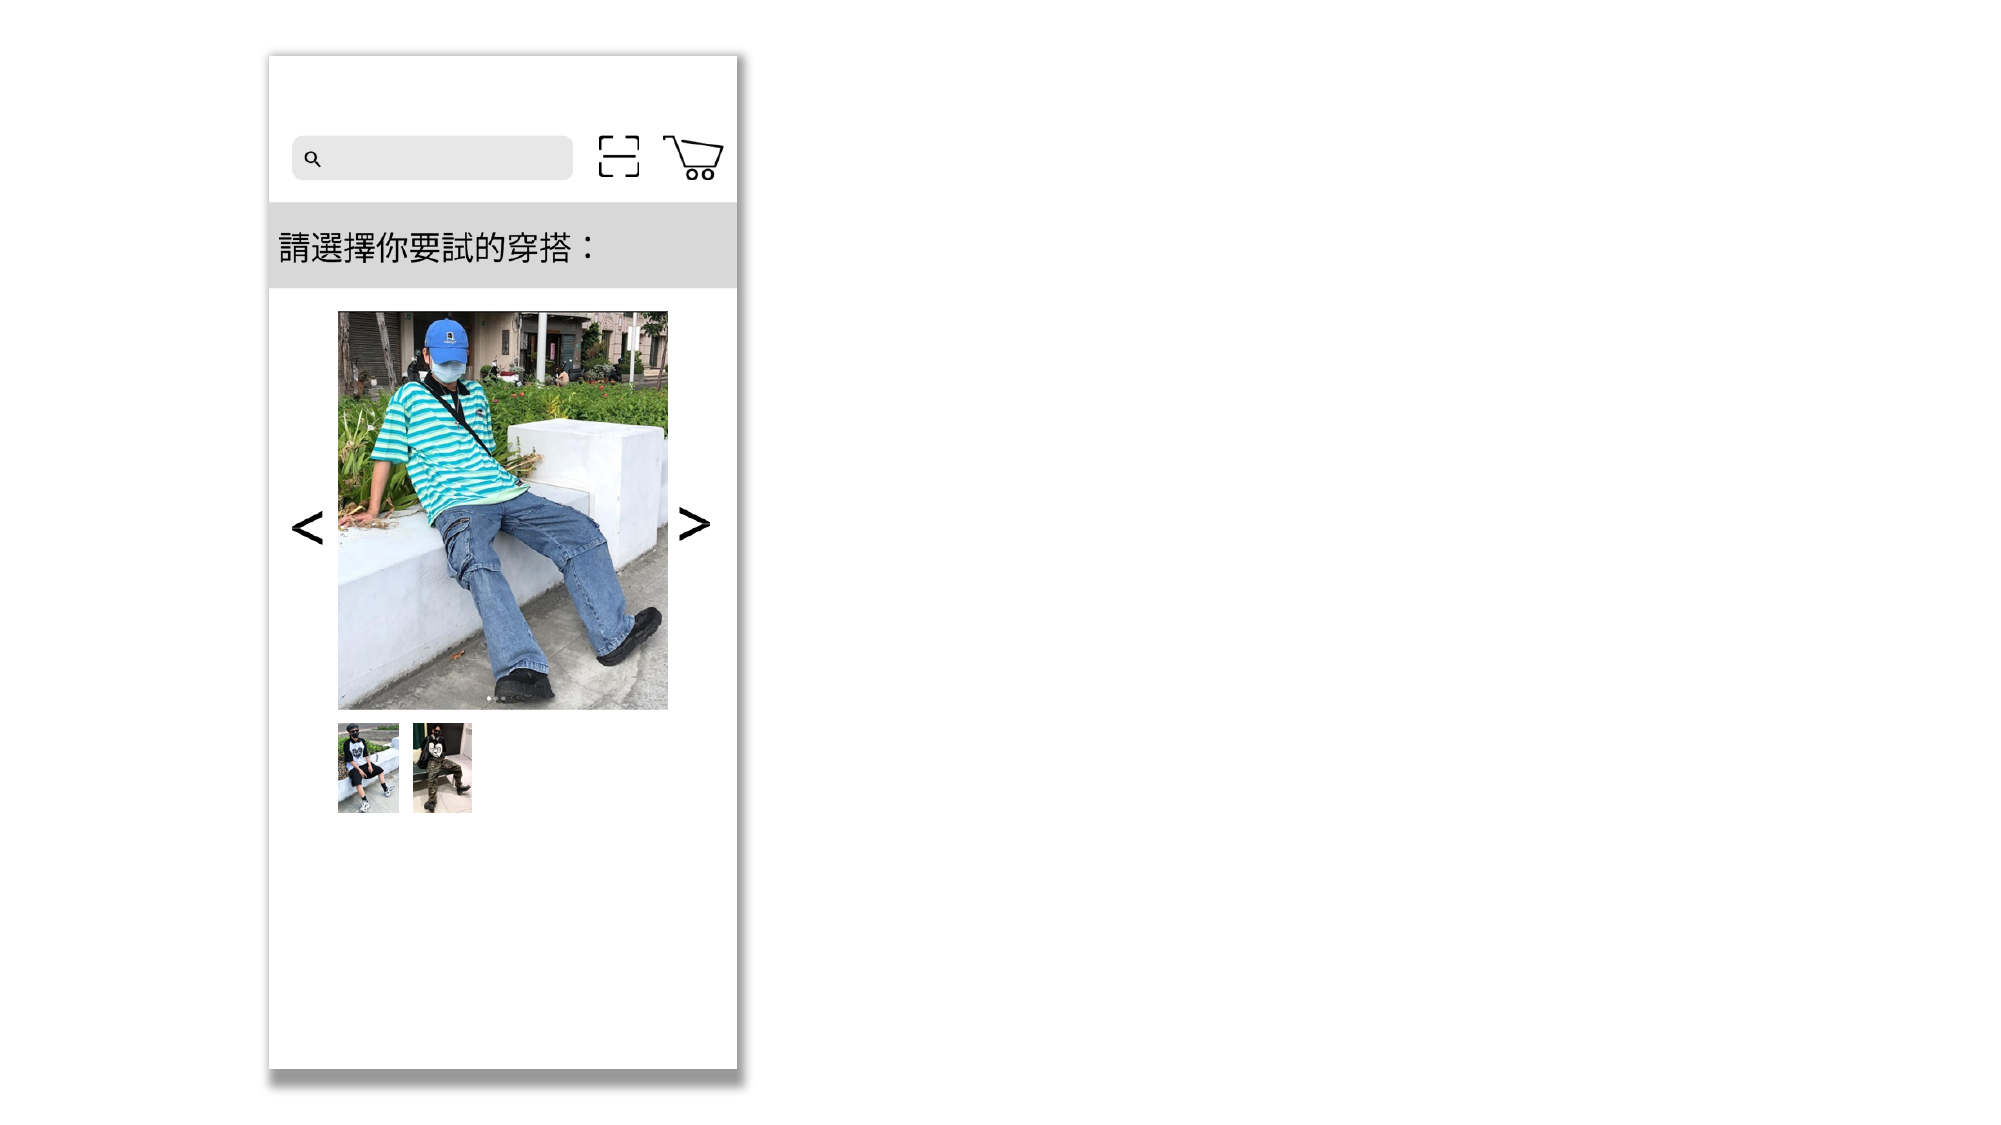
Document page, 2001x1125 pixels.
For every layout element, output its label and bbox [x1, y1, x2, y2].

picture [269, 56, 737, 1069]
